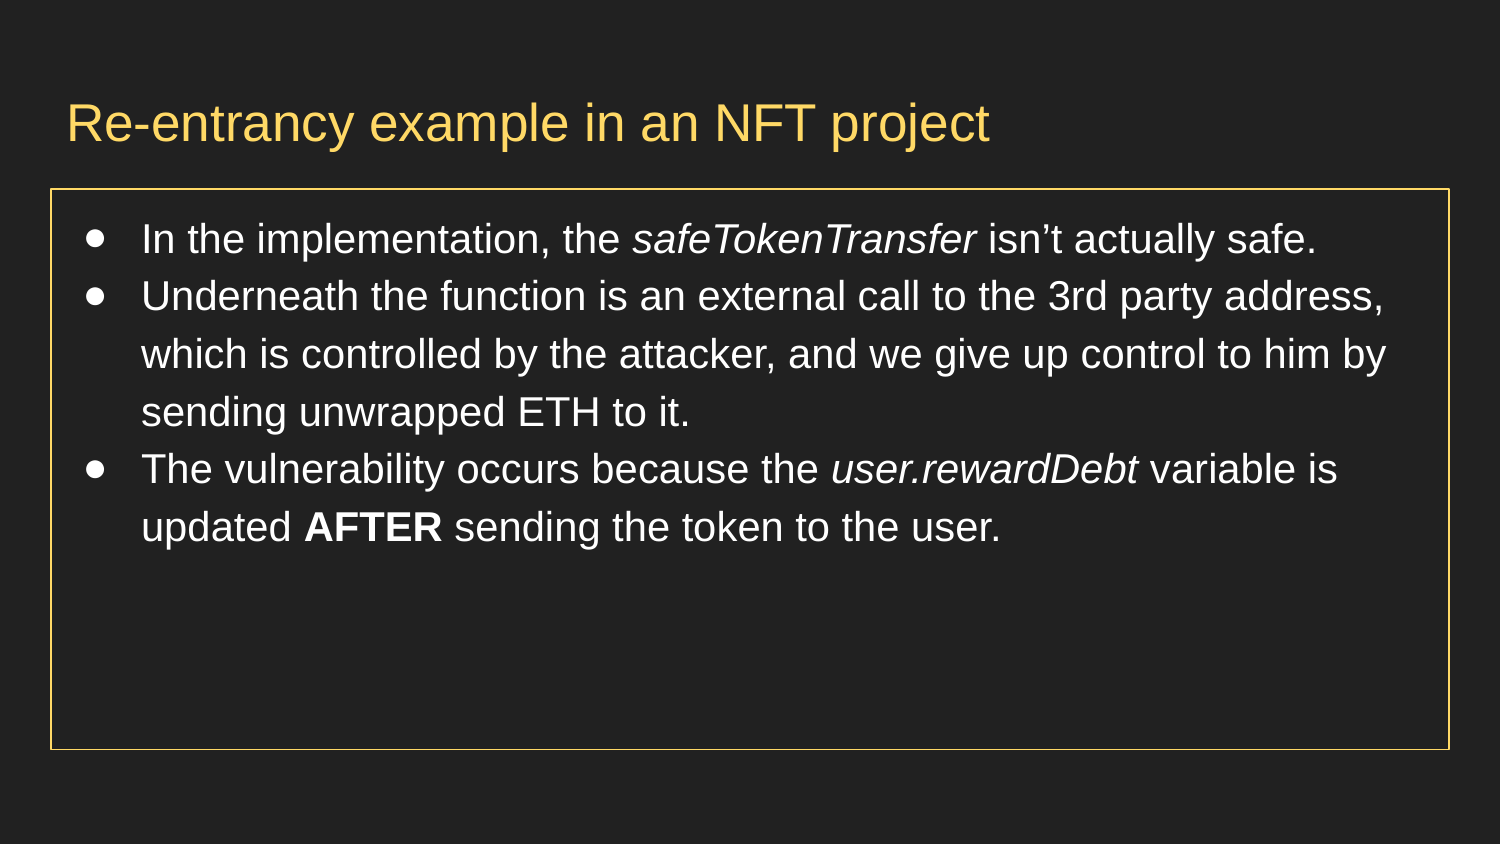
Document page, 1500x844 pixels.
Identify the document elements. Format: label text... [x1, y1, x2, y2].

title Re-entrancy example in an NFT project [51, 72, 1449, 167]
list In the implementation, the safeTokenTransfer isn’t actually safe. Underneath the function is an external call to the 3rd party address, which is controlled by the attacker, and we give up control to him by sending unwrapped ETH to it. The vulnerability occurs because the user.rewardDebt variable is updated AFTER sending the token to the user. [51, 189, 1449, 750]
